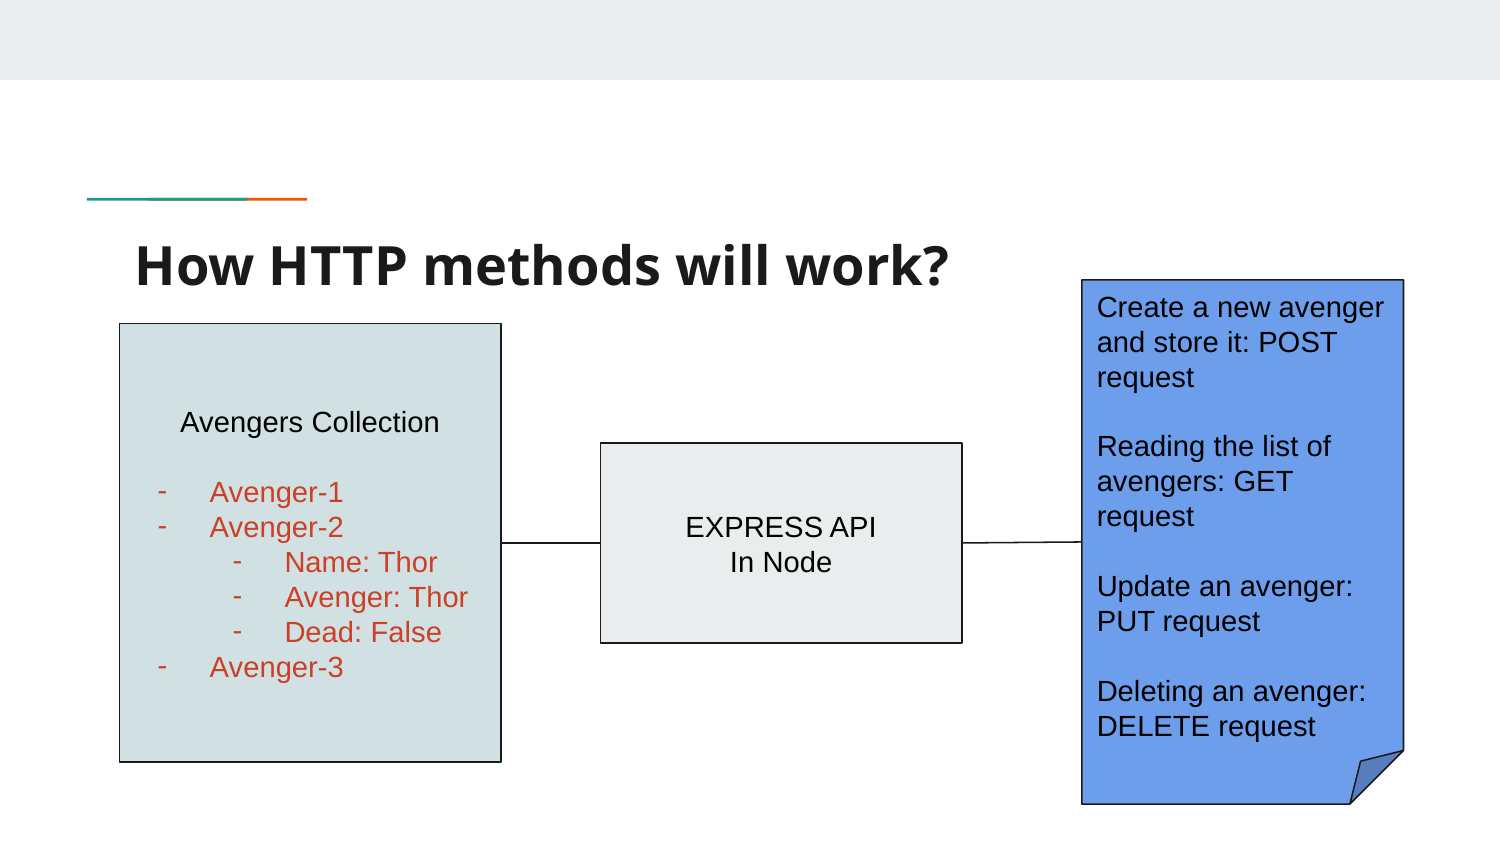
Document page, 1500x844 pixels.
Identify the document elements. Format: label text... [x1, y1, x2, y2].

text_box Create a new avenger and store it: POST request Reading the list of avengers: GET request Update an avenger: PUT request Deleting an avenger: DELETE request [1081, 279, 1404, 805]
text_box Avengers Collection Avenger-1 Avenger-2 Name: Thor Avenger: Thor Dead: False Avenger-3 [119, 323, 501, 763]
text_box EXPRESS API In Node [600, 442, 962, 644]
title How HTTP methods will work? [119, 216, 1381, 305]
